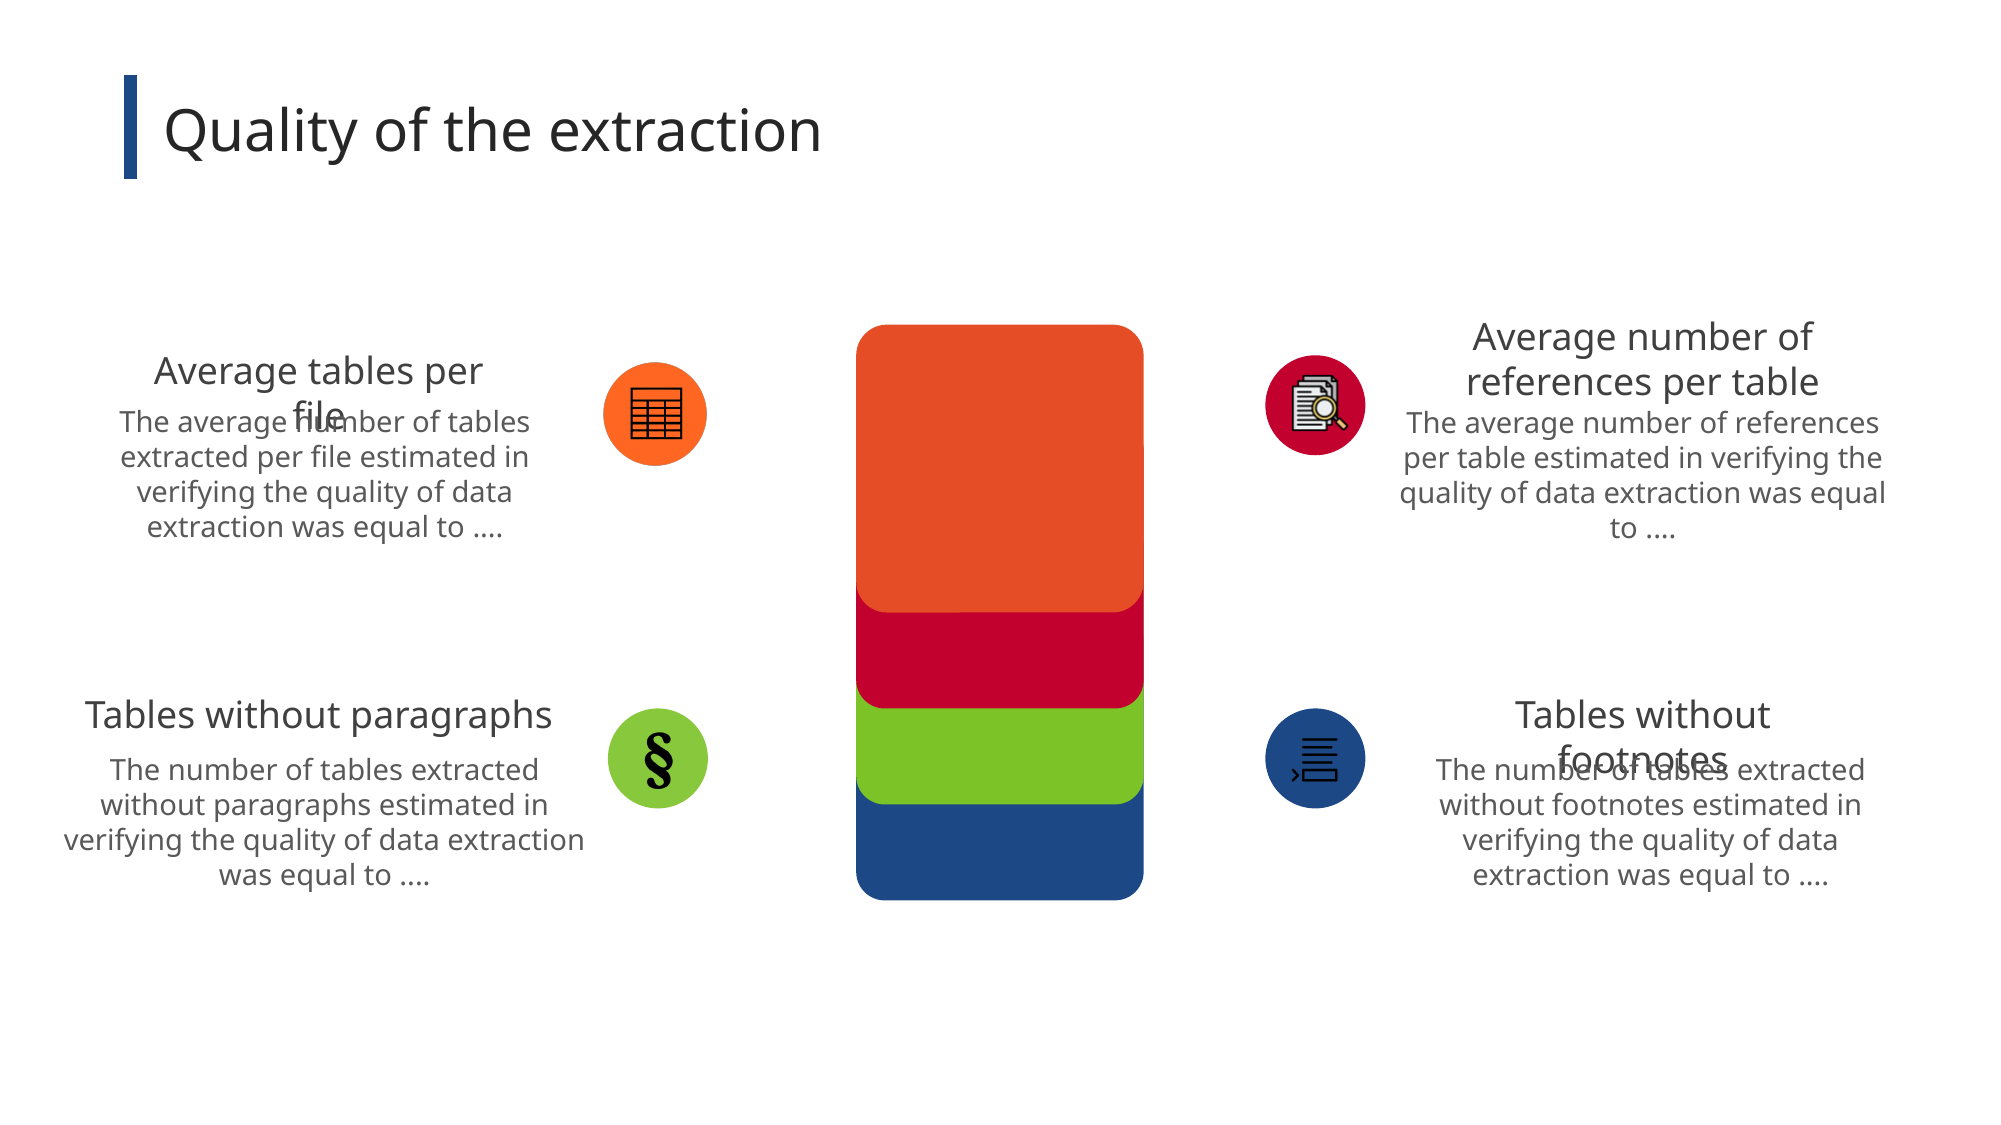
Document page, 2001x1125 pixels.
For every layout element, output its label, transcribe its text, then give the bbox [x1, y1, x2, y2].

text_box The average number of references per table estimated in verifying the quality of data extraction was equal to .... [1377, 396, 1909, 552]
text_box Tables without footnotes [1424, 683, 1862, 743]
picture [596, 355, 714, 473]
text_box Average number of references per table [1377, 305, 1909, 396]
picture [1291, 374, 1349, 432]
text_box [1264, 707, 1367, 810]
text_box Tables without paragraphs [69, 683, 569, 744]
text_box [1264, 354, 1367, 457]
text_box [855, 588, 1145, 710]
text_box [855, 782, 1145, 902]
picture [623, 725, 694, 796]
text_box Quality of the extraction [148, 85, 1079, 171]
text_box [855, 323, 1145, 614]
text_box The number of tables extracted without footnotes estimated in verifying the quality of data extraction was equal to .... [1389, 743, 1913, 899]
text_box Average tables per file [109, 340, 529, 395]
text_box [606, 707, 709, 810]
text_box [855, 686, 1145, 806]
text_box The number of tables extracted without paragraphs estimated in verifying the quality of data extraction was equal to .... [44, 744, 606, 899]
text_box The average number of tables extracted per file estimated in verifying the quality of data extraction was equal to .... [53, 395, 597, 551]
picture [1289, 733, 1340, 784]
